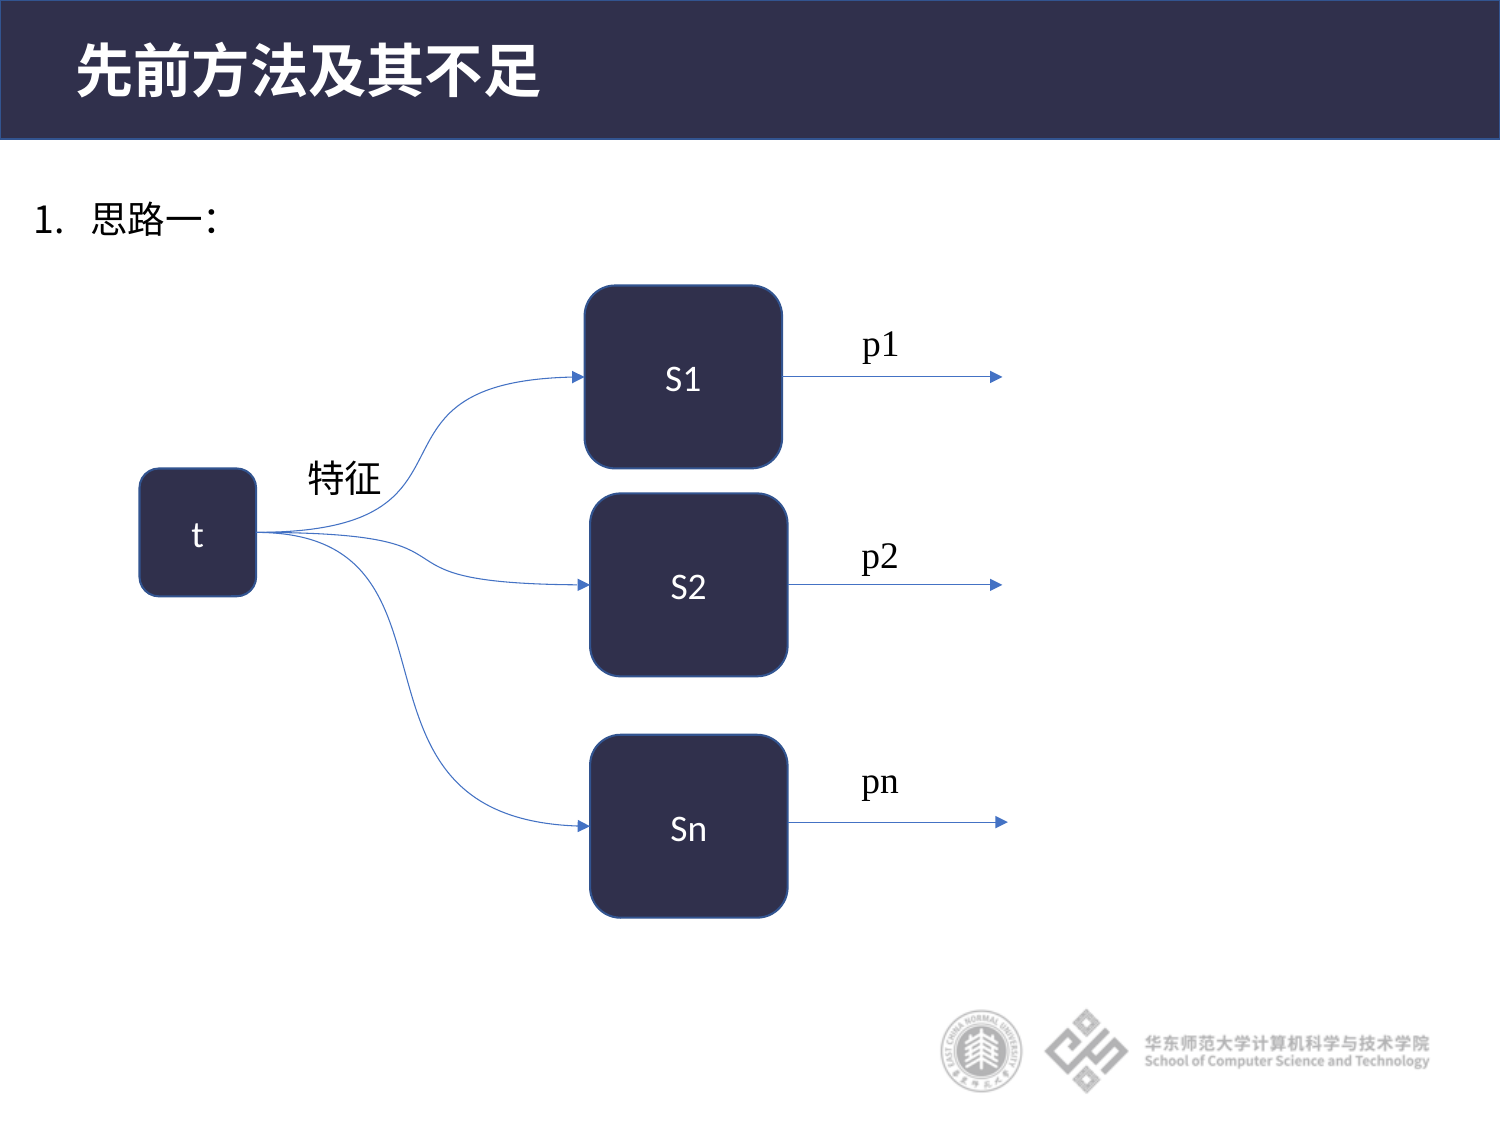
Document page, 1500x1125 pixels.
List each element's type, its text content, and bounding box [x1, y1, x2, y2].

text_box [0, 0, 1500, 140]
text_box S1 [583, 284, 784, 470]
text_box 先前方法及其不足 [0, 26, 929, 112]
text_box 思路一： [18, 166, 1452, 249]
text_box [256, 532, 591, 827]
text_box p1 [847, 311, 915, 372]
text_box p2 [846, 523, 914, 584]
text_box t [138, 467, 256, 598]
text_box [256, 376, 585, 532]
text_box pn [846, 748, 914, 808]
text_box S2 [589, 492, 789, 678]
picture [886, 960, 1467, 1113]
text_box Sn [589, 733, 789, 919]
